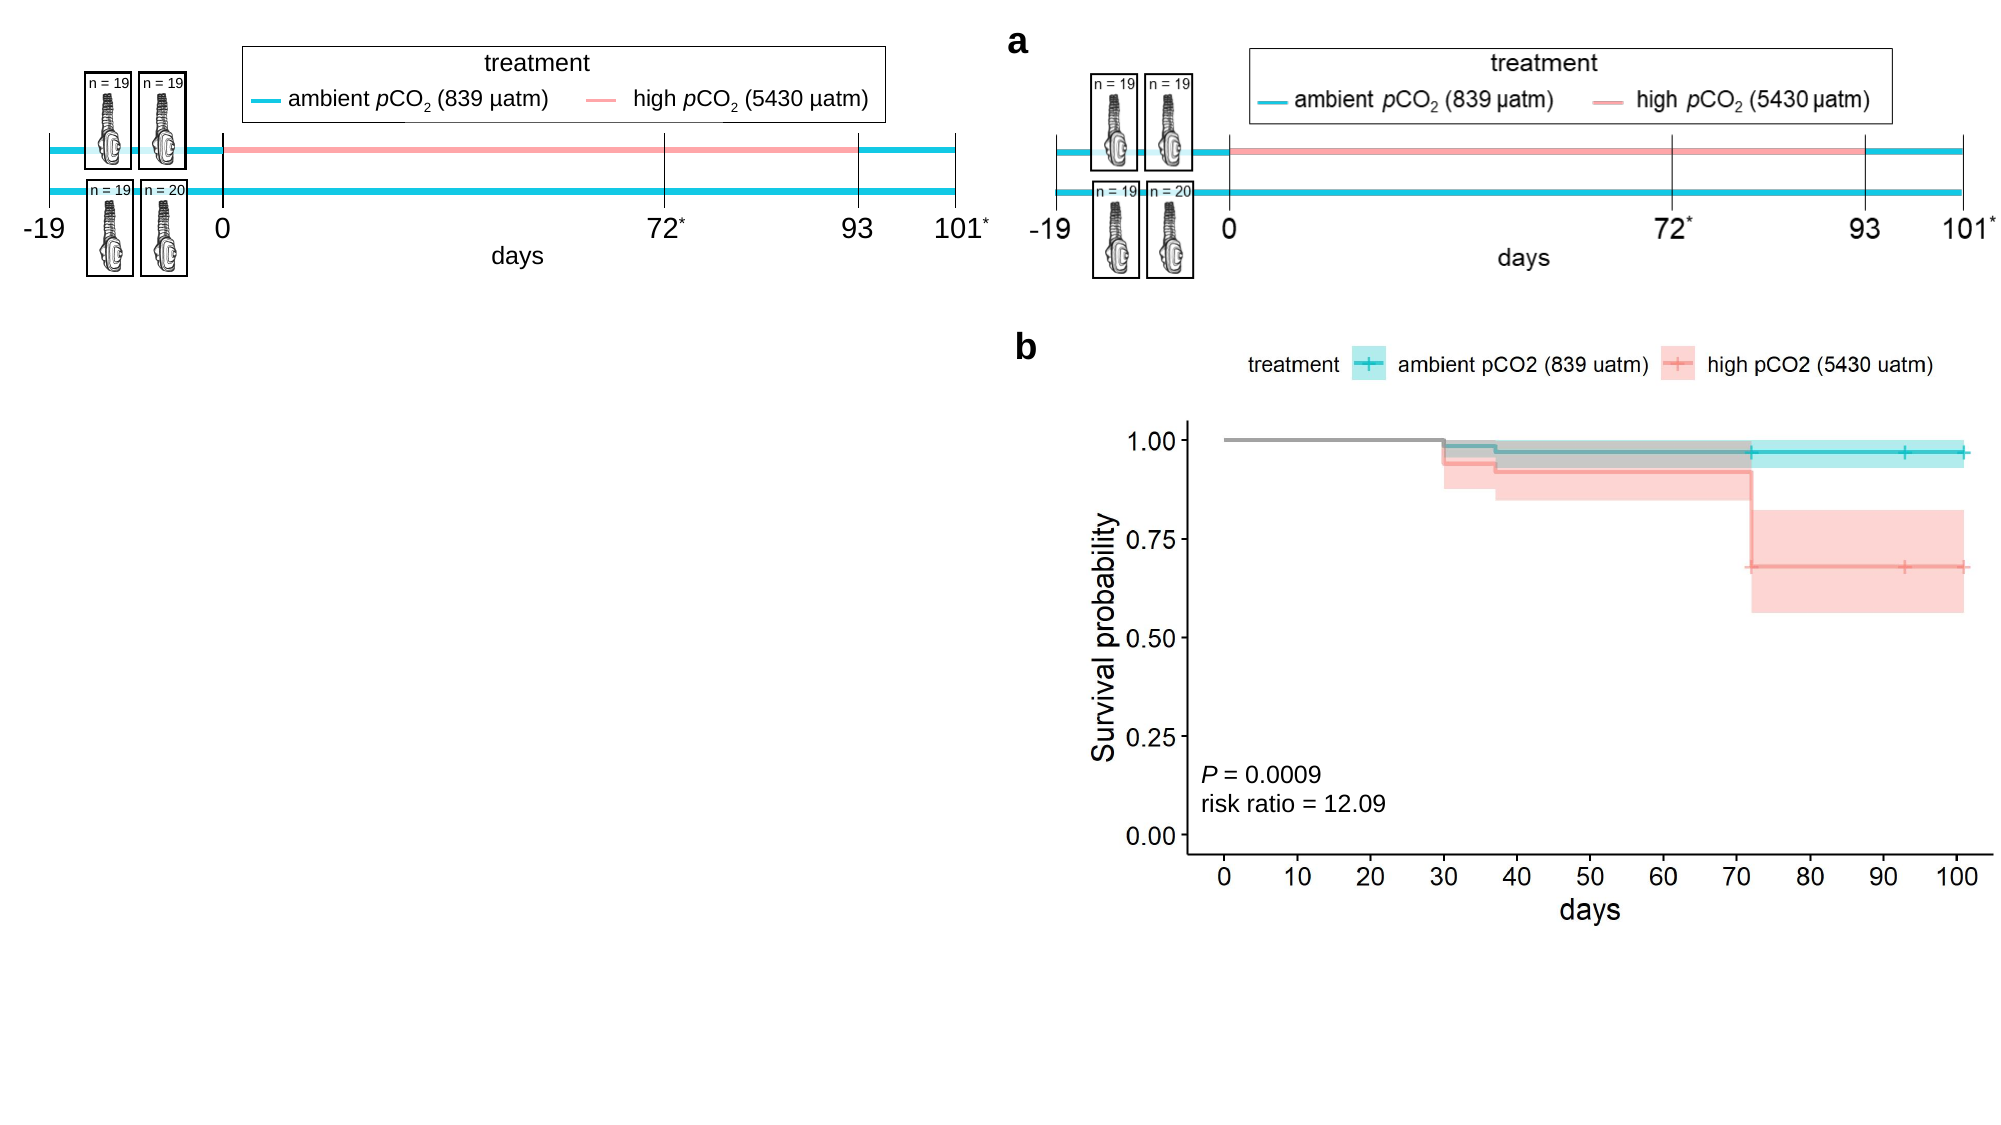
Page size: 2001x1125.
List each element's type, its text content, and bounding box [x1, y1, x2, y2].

picture [1078, 319, 2000, 938]
text_box treatment [469, 38, 606, 76]
text_box 0 [202, 201, 243, 252]
text_box -19 [8, 201, 74, 252]
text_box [147, 173, 202, 276]
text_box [250, 76, 893, 120]
text_box 72* [631, 201, 722, 252]
text_box 101* [919, 201, 1011, 252]
picture [1011, 38, 2000, 286]
text_box [242, 46, 886, 123]
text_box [73, 66, 146, 169]
text_box a [992, 8, 1380, 69]
text_box days [476, 232, 560, 277]
text_box b [999, 314, 1387, 374]
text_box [146, 66, 200, 169]
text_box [74, 173, 147, 276]
text_box 93 [826, 201, 919, 252]
